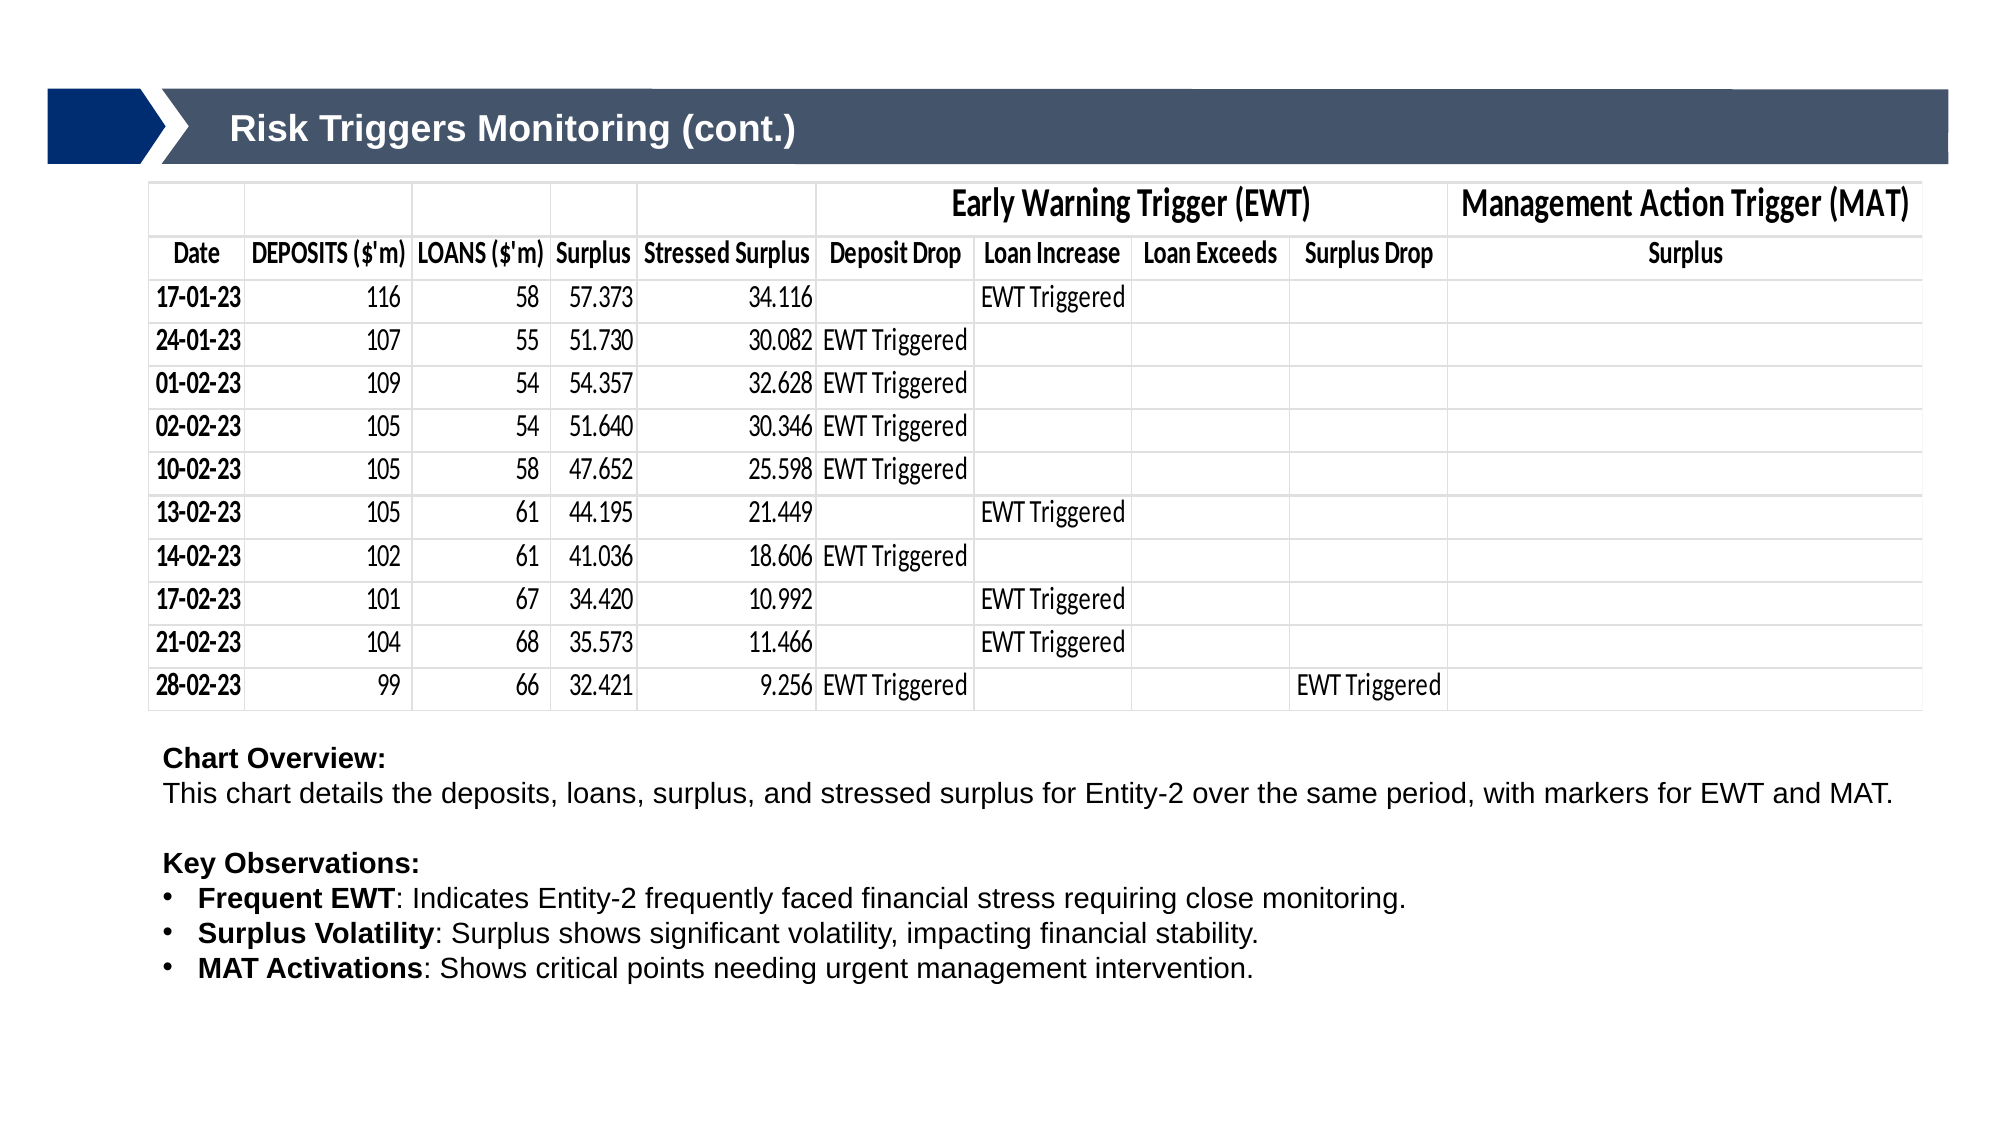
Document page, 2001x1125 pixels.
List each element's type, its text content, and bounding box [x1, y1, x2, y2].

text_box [147, 181, 1924, 713]
text_box Chart Overview: This chart details the deposits, loans, surplus, and stressed surplus for Entity-2 over the same period, with markers for EWT and MAT. Key Observations: Frequent EWT: Indicates Entity-2 frequently faced financial stress requiring close monitoring. Surplus Volatility: Surplus shows significant volatility, impacting financial stability. MAT Activations: Shows critical points needing urgent management intervention. [147, 731, 1924, 992]
title Risk Triggers Monitoring (cont.) [229, 91, 1802, 162]
